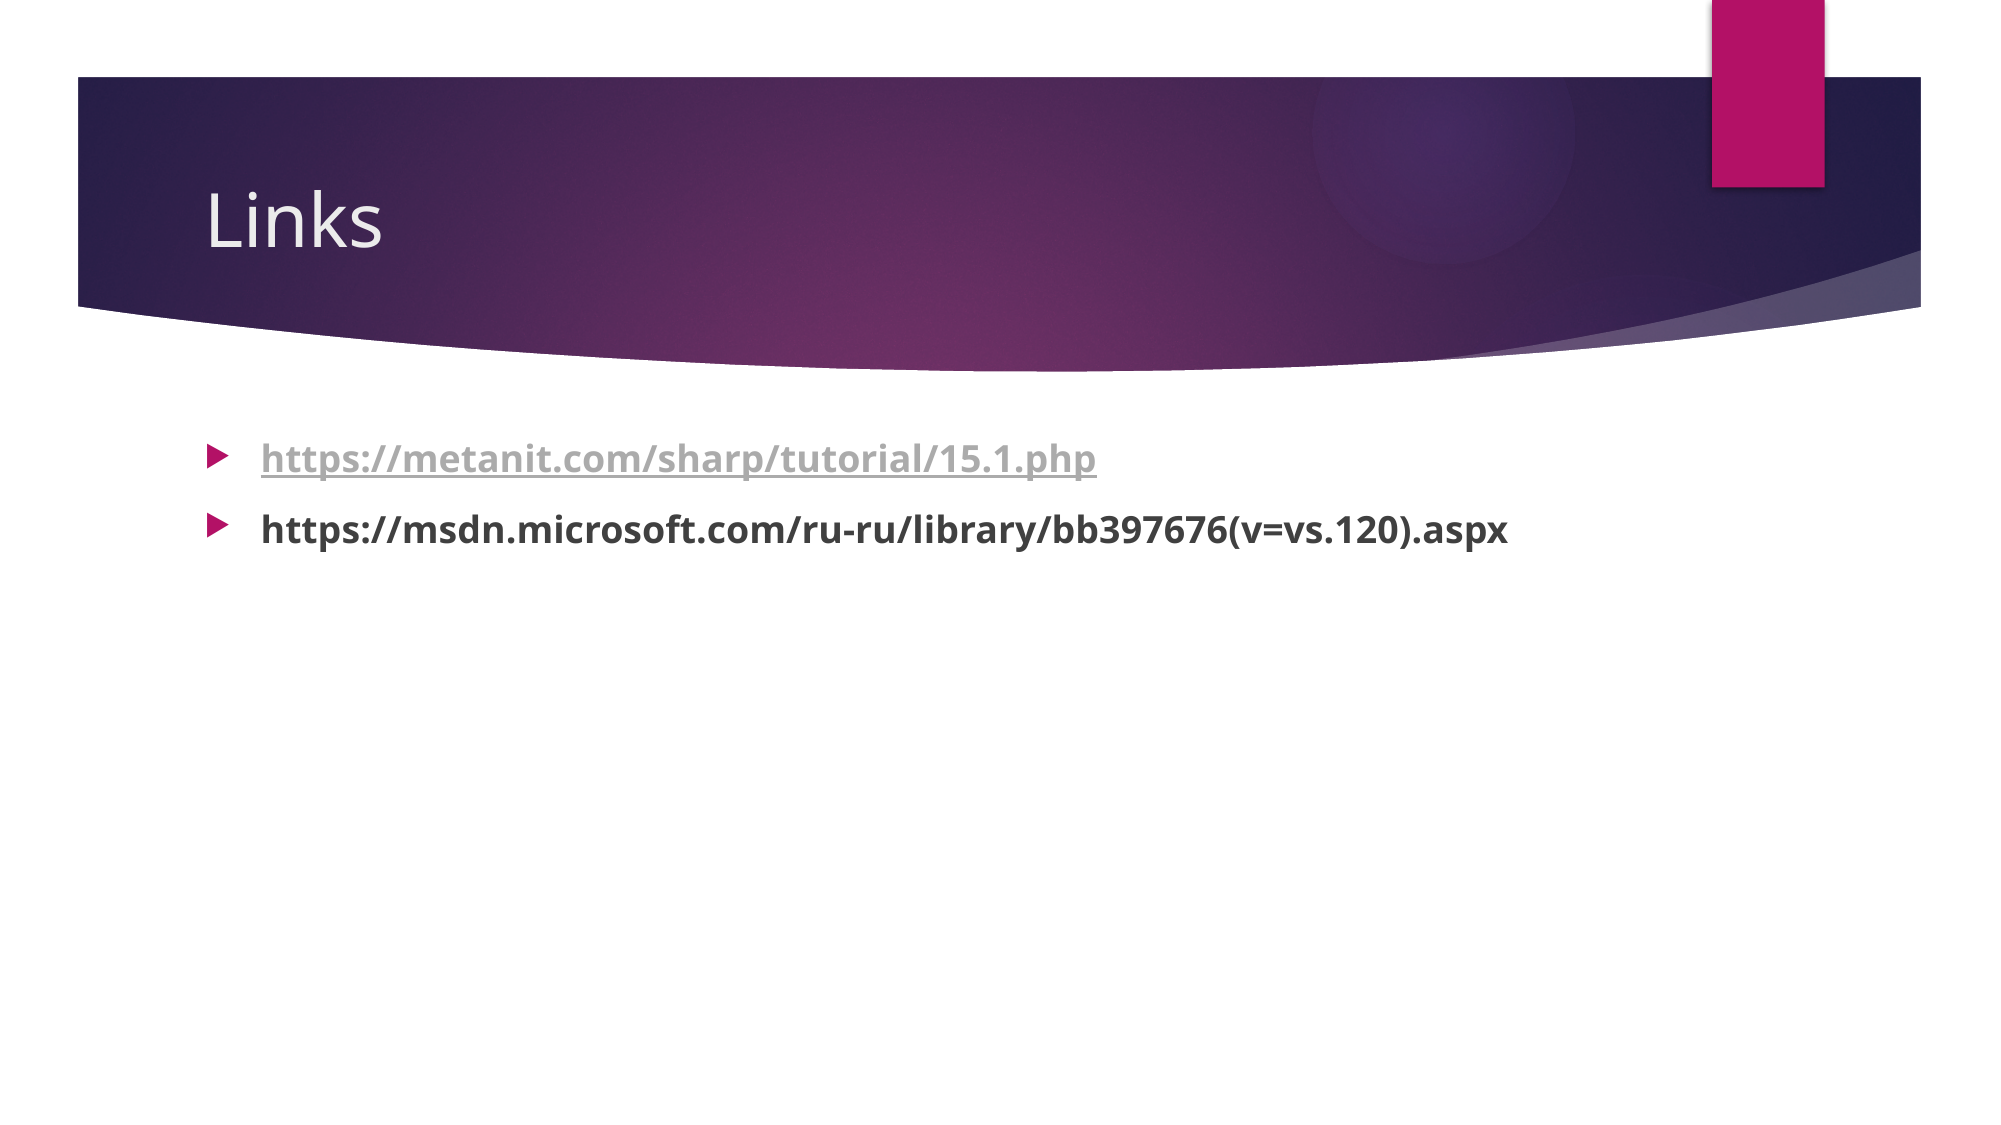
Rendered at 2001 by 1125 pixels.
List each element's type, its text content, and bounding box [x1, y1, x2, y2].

list https://metanit.com/sharp/tutorial/15.1.php https://msdn.microsoft.com/ru-ru/library/bb397676(v=vs.120).aspx [189, 427, 1638, 988]
title Links [189, 159, 1627, 276]
